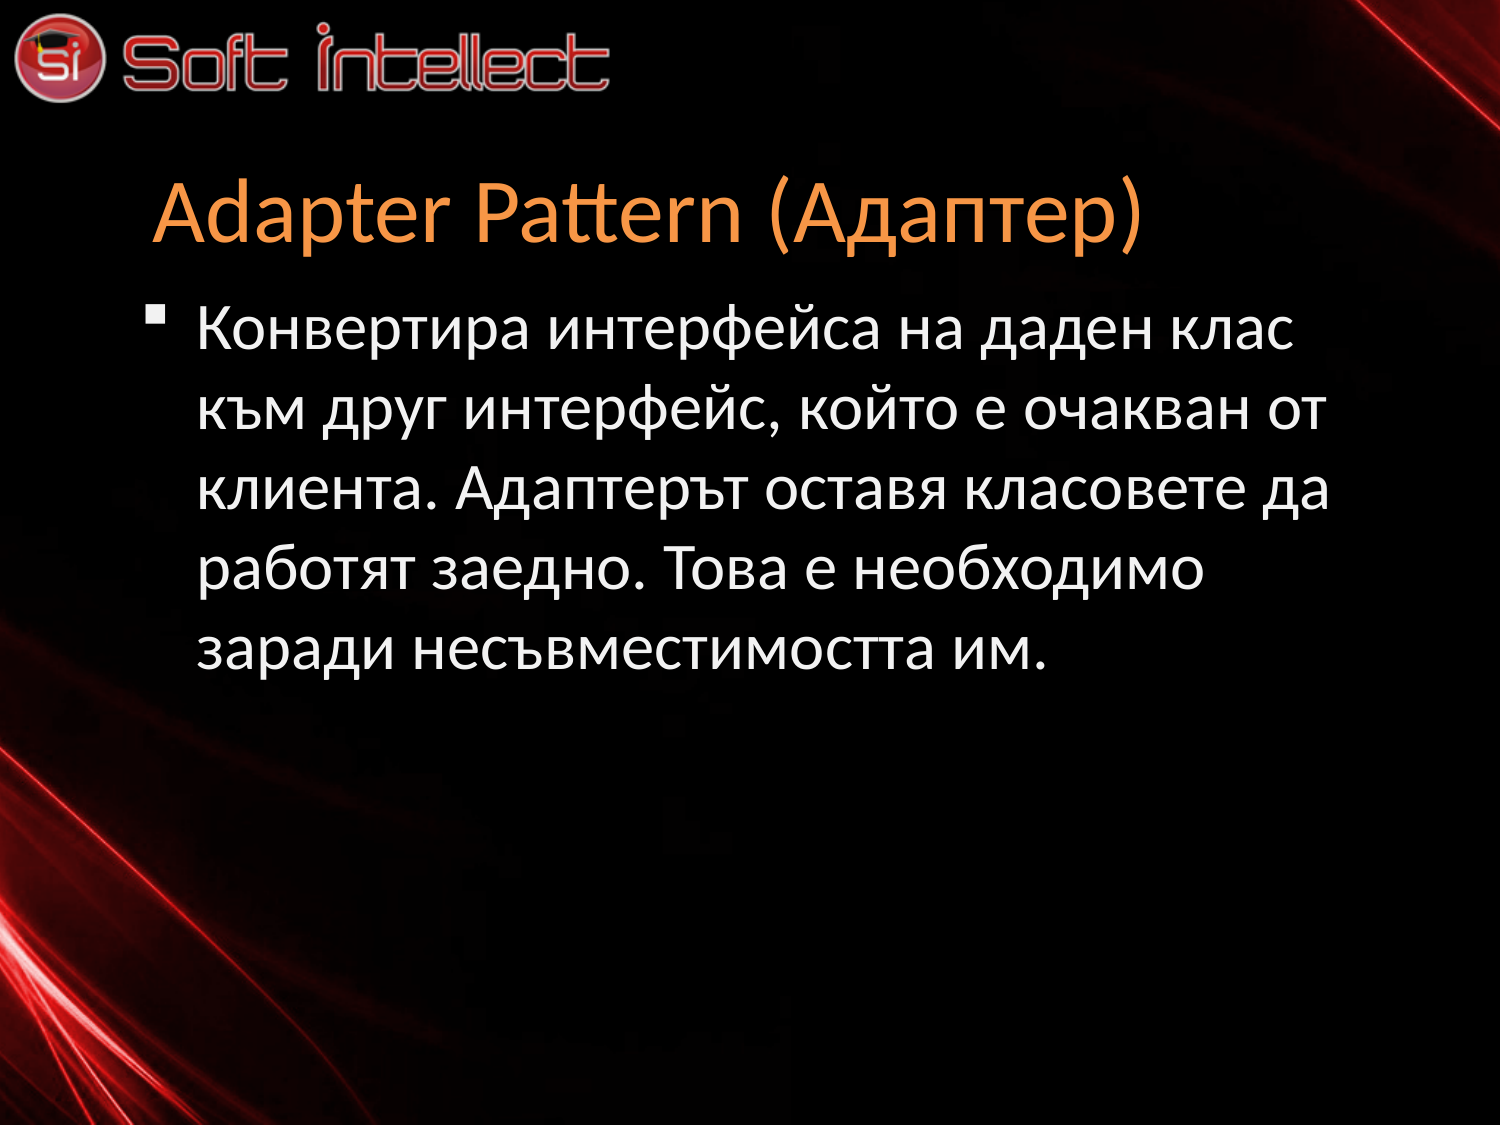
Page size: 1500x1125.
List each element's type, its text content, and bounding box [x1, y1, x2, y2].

title Adapter Pattern (Адаптер) [137, 112, 1488, 300]
picture [0, 0, 1500, 1125]
list Конвертира интерфейса на даден клас към друг интерфейс, който е очакван от клиента. Адаптерът оставя класовете да работят заедно. Това е необходимо заради несъвместимостта им. [125, 275, 1375, 1018]
